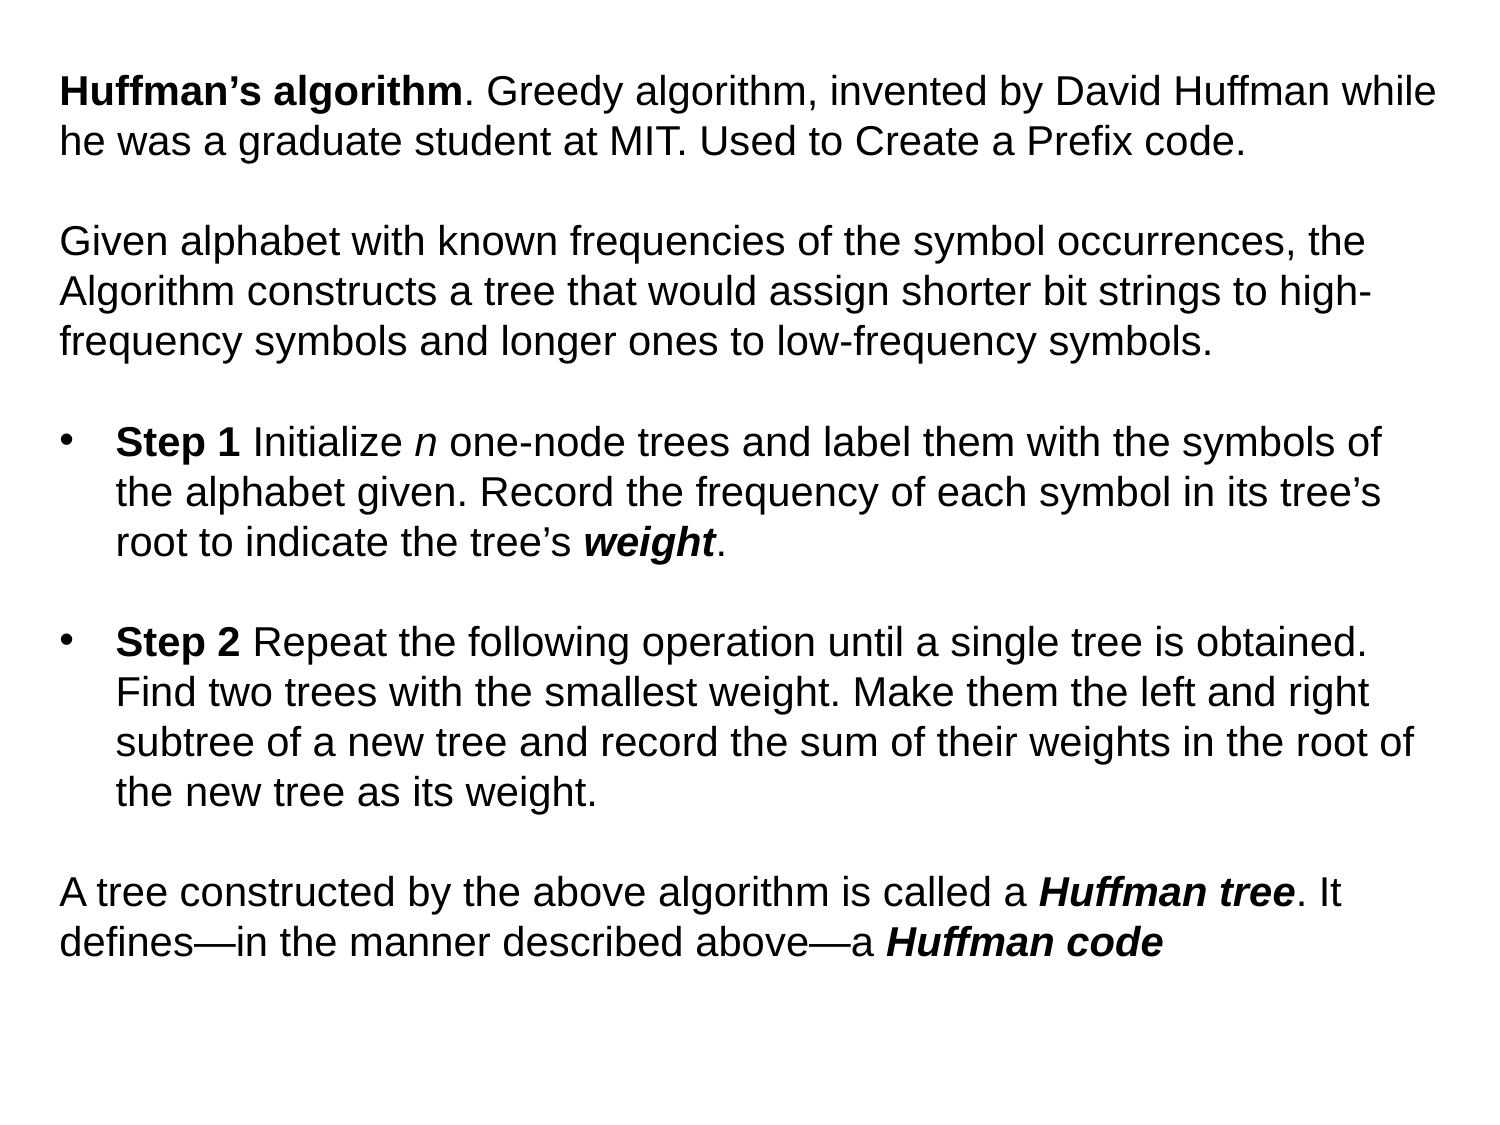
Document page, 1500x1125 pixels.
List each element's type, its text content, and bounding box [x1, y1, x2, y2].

text_box Huffman’s algorithm. Greedy algorithm, invented by David Huffman while he was a graduate student at MIT. Used to Create a Prefix code. Given alphabet with known frequencies of the symbol occurrences, the Algorithm constructs a tree that would assign shorter bit strings to high-frequency symbols and longer ones to low-frequency symbols. Step 1 Initialize n one-node trees and label them with the symbols of the alphabet given. Record the frequency of each symbol in its tree’s root to indicate the tree’s weight. Step 2 Repeat the following operation until a single tree is obtained. Find two trees with the smallest weight. Make them the left and right subtree of a new tree and record the sum of their weights in the root of the new tree as its weight. A tree constructed by the above algorithm is called a Huffman tree. It defines—in the manner described above—a Huffman code [44, 49, 1455, 1032]
